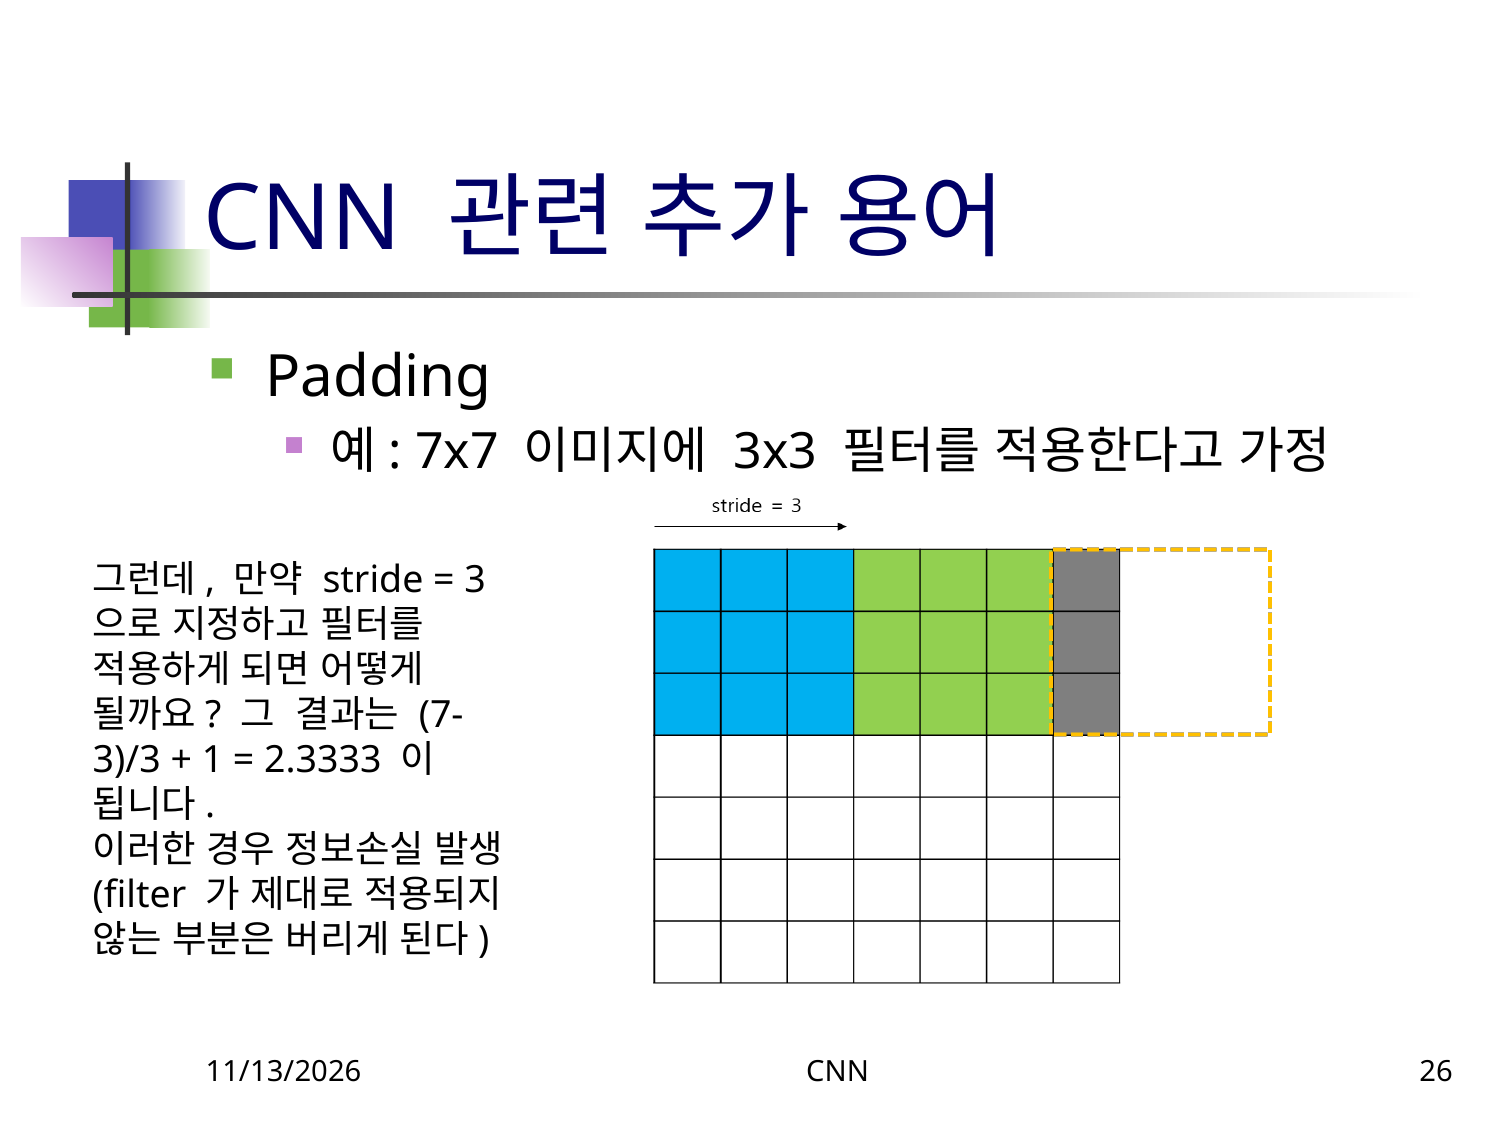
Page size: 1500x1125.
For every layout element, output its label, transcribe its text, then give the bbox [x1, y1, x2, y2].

picture [653, 487, 1272, 985]
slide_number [190, 1024, 504, 1100]
list Padding 예: 7x7 이미지에 3x3 필터를 적용한다고 가정 [193, 331, 1469, 1006]
footer CNN [600, 1024, 1075, 1100]
text_box 그런데, 만약 stride = 3으로 지정하고 필터를 적용하게 되면 어떻게 될까요? 그 결과는 (7-3)/3 + 1 = 2.3333 이 됩니다. 이러한 경우 정보손실 발생 (filter 가 제대로 적용되지 않는 부분은 버리게 된다) [78, 547, 538, 967]
slide_number 26 [1155, 1024, 1468, 1100]
title CNN 관련 추가 용어 [188, 35, 1468, 275]
